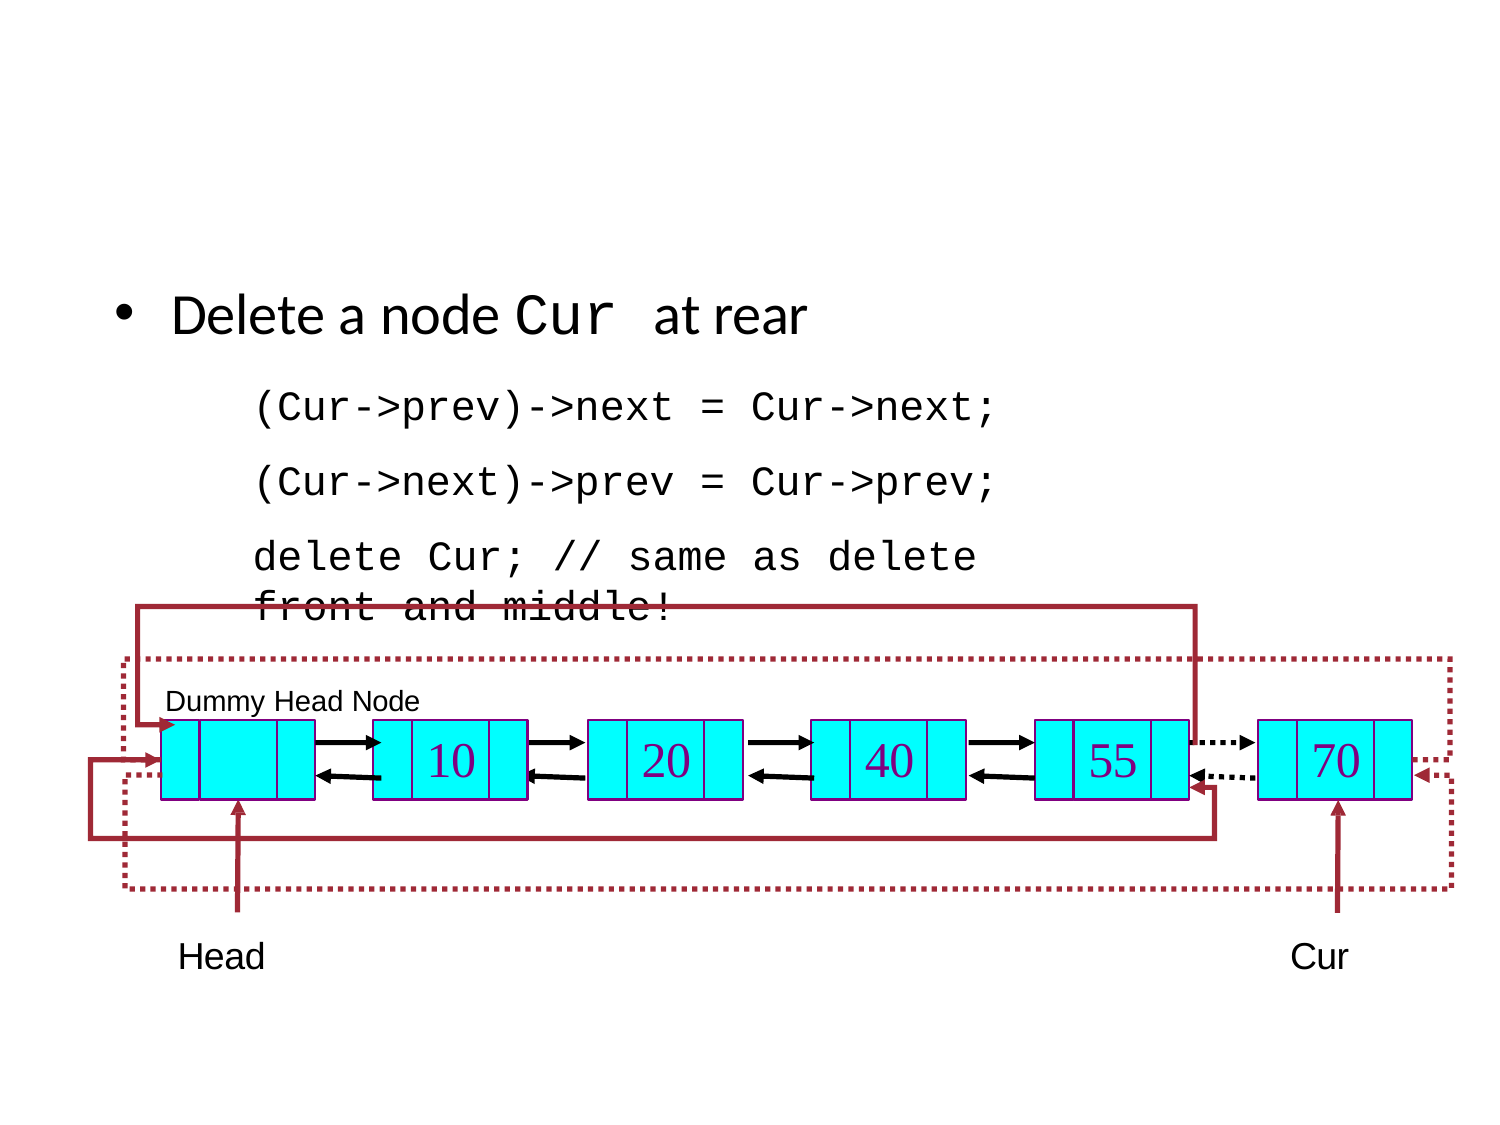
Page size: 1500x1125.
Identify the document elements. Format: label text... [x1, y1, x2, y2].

text_box [1447, 687, 1453, 694]
text_box [120, 673, 127, 679]
text_box [120, 714, 127, 721]
text_box [1448, 841, 1455, 847]
text_box [122, 851, 128, 858]
text_box [1228, 656, 1235, 662]
text_box [1337, 886, 1344, 892]
text_box [160, 886, 167, 892]
text_box [120, 704, 127, 710]
text_box [1448, 799, 1455, 805]
text_box [1353, 656, 1360, 662]
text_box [1256, 718, 1414, 801]
text_box [120, 694, 127, 700]
text_box [1419, 767, 1430, 783]
text_box [1422, 757, 1429, 763]
text_box [120, 746, 127, 752]
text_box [159, 718, 529, 801]
text_box Cur [1287, 930, 1353, 978]
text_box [230, 718, 1256, 913]
text_box [135, 603, 1203, 728]
text_box [1410, 886, 1417, 892]
text_box Dummy Head Node [162, 680, 423, 717]
text_box [87, 752, 224, 847]
text_box [120, 683, 127, 689]
text_box [1442, 882, 1455, 892]
text_box [1330, 811, 1346, 913]
text_box [120, 725, 127, 731]
text_box [1444, 772, 1455, 784]
text_box [212, 886, 219, 892]
text_box [1448, 788, 1455, 795]
text_box [1280, 656, 1287, 662]
text_box [1332, 656, 1339, 662]
text_box [122, 872, 128, 879]
text_box [1285, 886, 1292, 892]
text_box Head [175, 930, 270, 978]
text_box [120, 735, 127, 742]
text_box [1448, 861, 1455, 868]
text_box [120, 656, 130, 669]
text_box [1448, 872, 1455, 878]
text_box [1448, 820, 1455, 826]
text_box [1448, 851, 1455, 857]
text_box [1448, 809, 1455, 816]
text_box [1448, 830, 1455, 836]
text_box Delete a node Cur at rear (Cur->prev)->next = Cur->next; (Cur->next)->prev = Cur->prev; delete Cur; // same as delete front and middle! [112, 274, 1430, 629]
text_box [1447, 739, 1453, 746]
text_box [1405, 656, 1412, 662]
